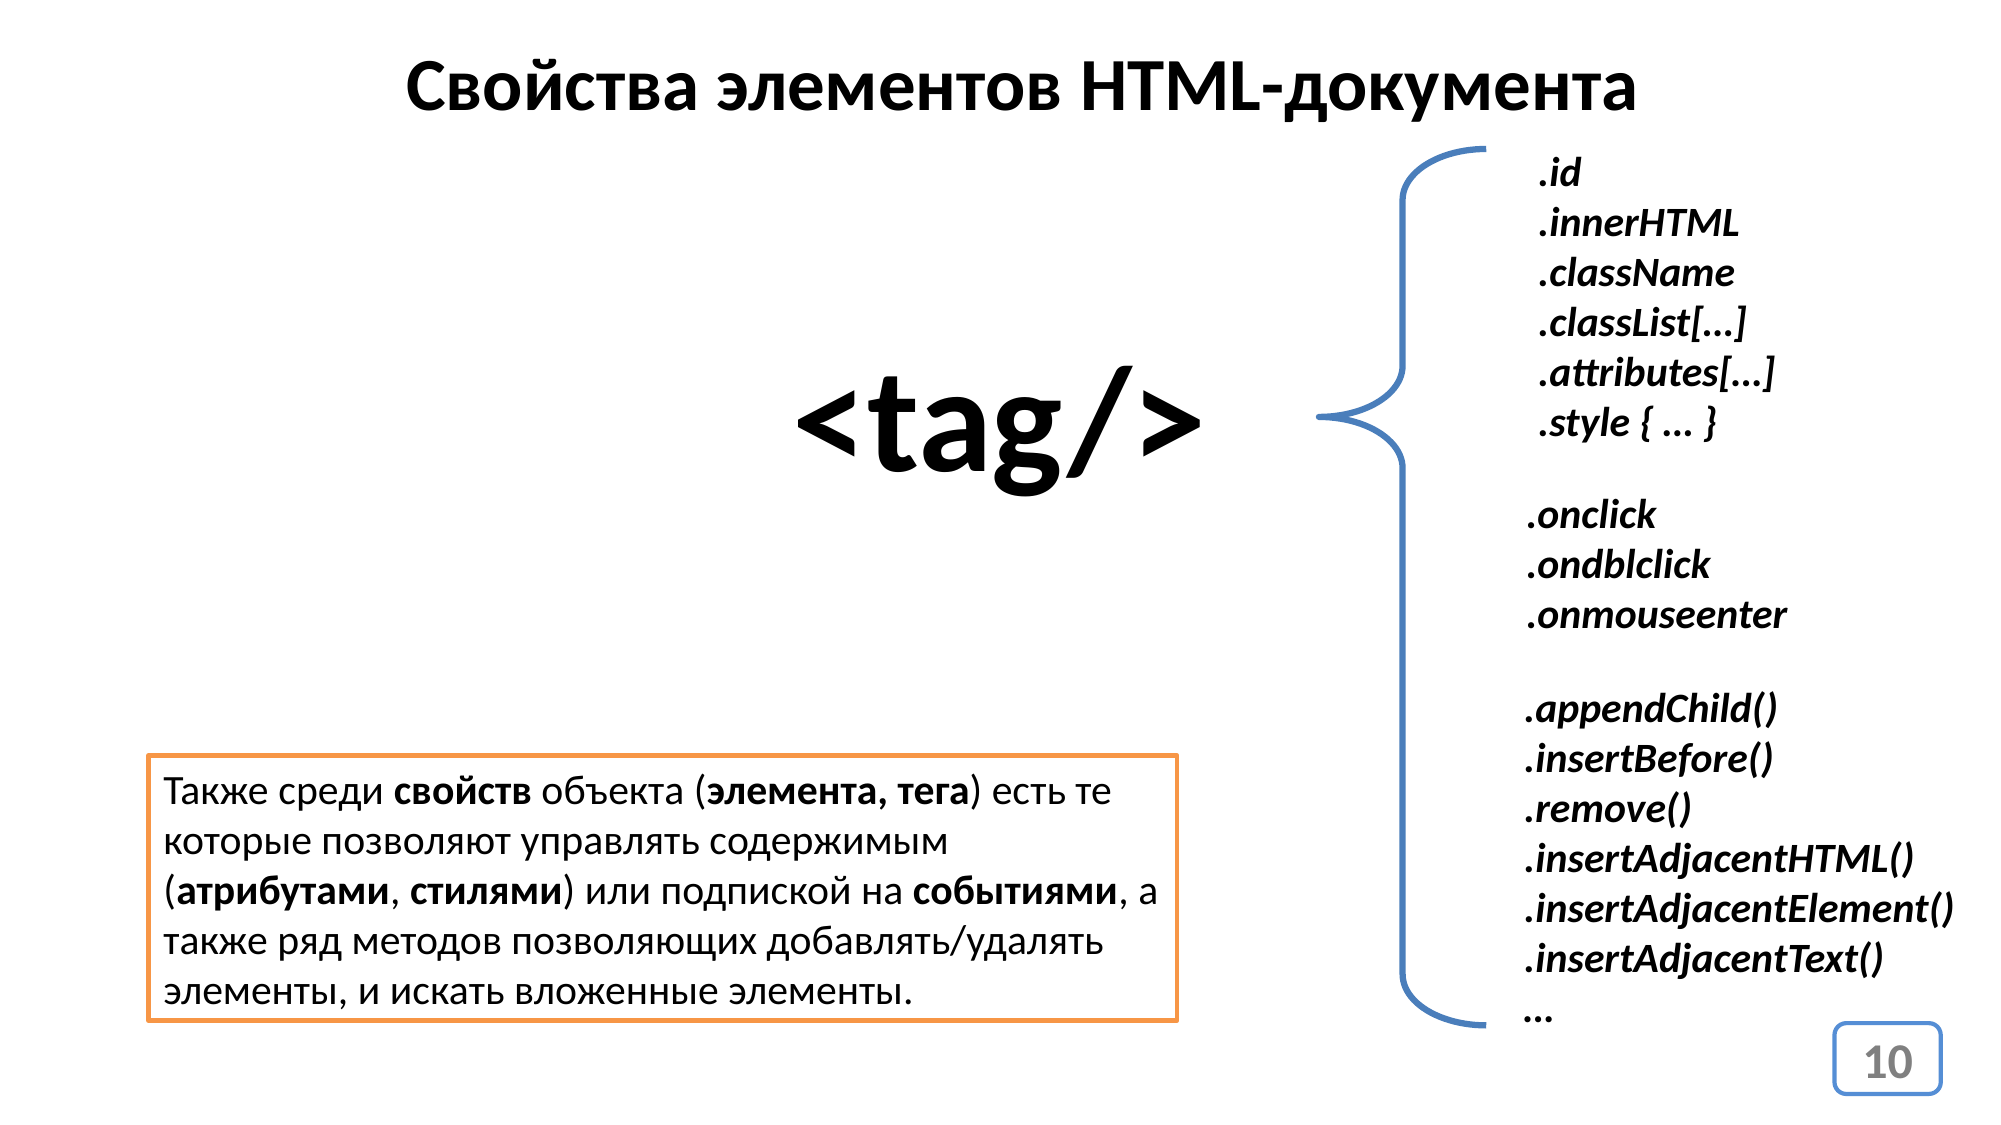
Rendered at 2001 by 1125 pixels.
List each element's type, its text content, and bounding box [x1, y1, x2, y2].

text_box 10 [1832, 1038, 1943, 1097]
text_box .id .innerHTML .className .classList[…] .attributes[…] .style { … } [1523, 137, 1791, 453]
text_box .appendChild() .insertBefore() .remove() .insertAdjacentHTML() .insertAdjacentElement() .insertAdjacentText() … [1509, 673, 1970, 1038]
text_box <tag/> [778, 314, 1222, 510]
text_box .onclick .ondblclick .onmouseenter [1511, 479, 1803, 645]
text_box [1318, 148, 1487, 1027]
text_box Также среди свойств объекта (элемента, тега) есть те которые позволяют управлять содержимым (атрибутами, стилями) или подпиской на событиями, а также ряд методов позволяющих добавлять/удалять элементы, и искать вложенные элементы. [148, 755, 1178, 1021]
text_box Свойства элементов HTML-документа [391, 28, 1654, 133]
